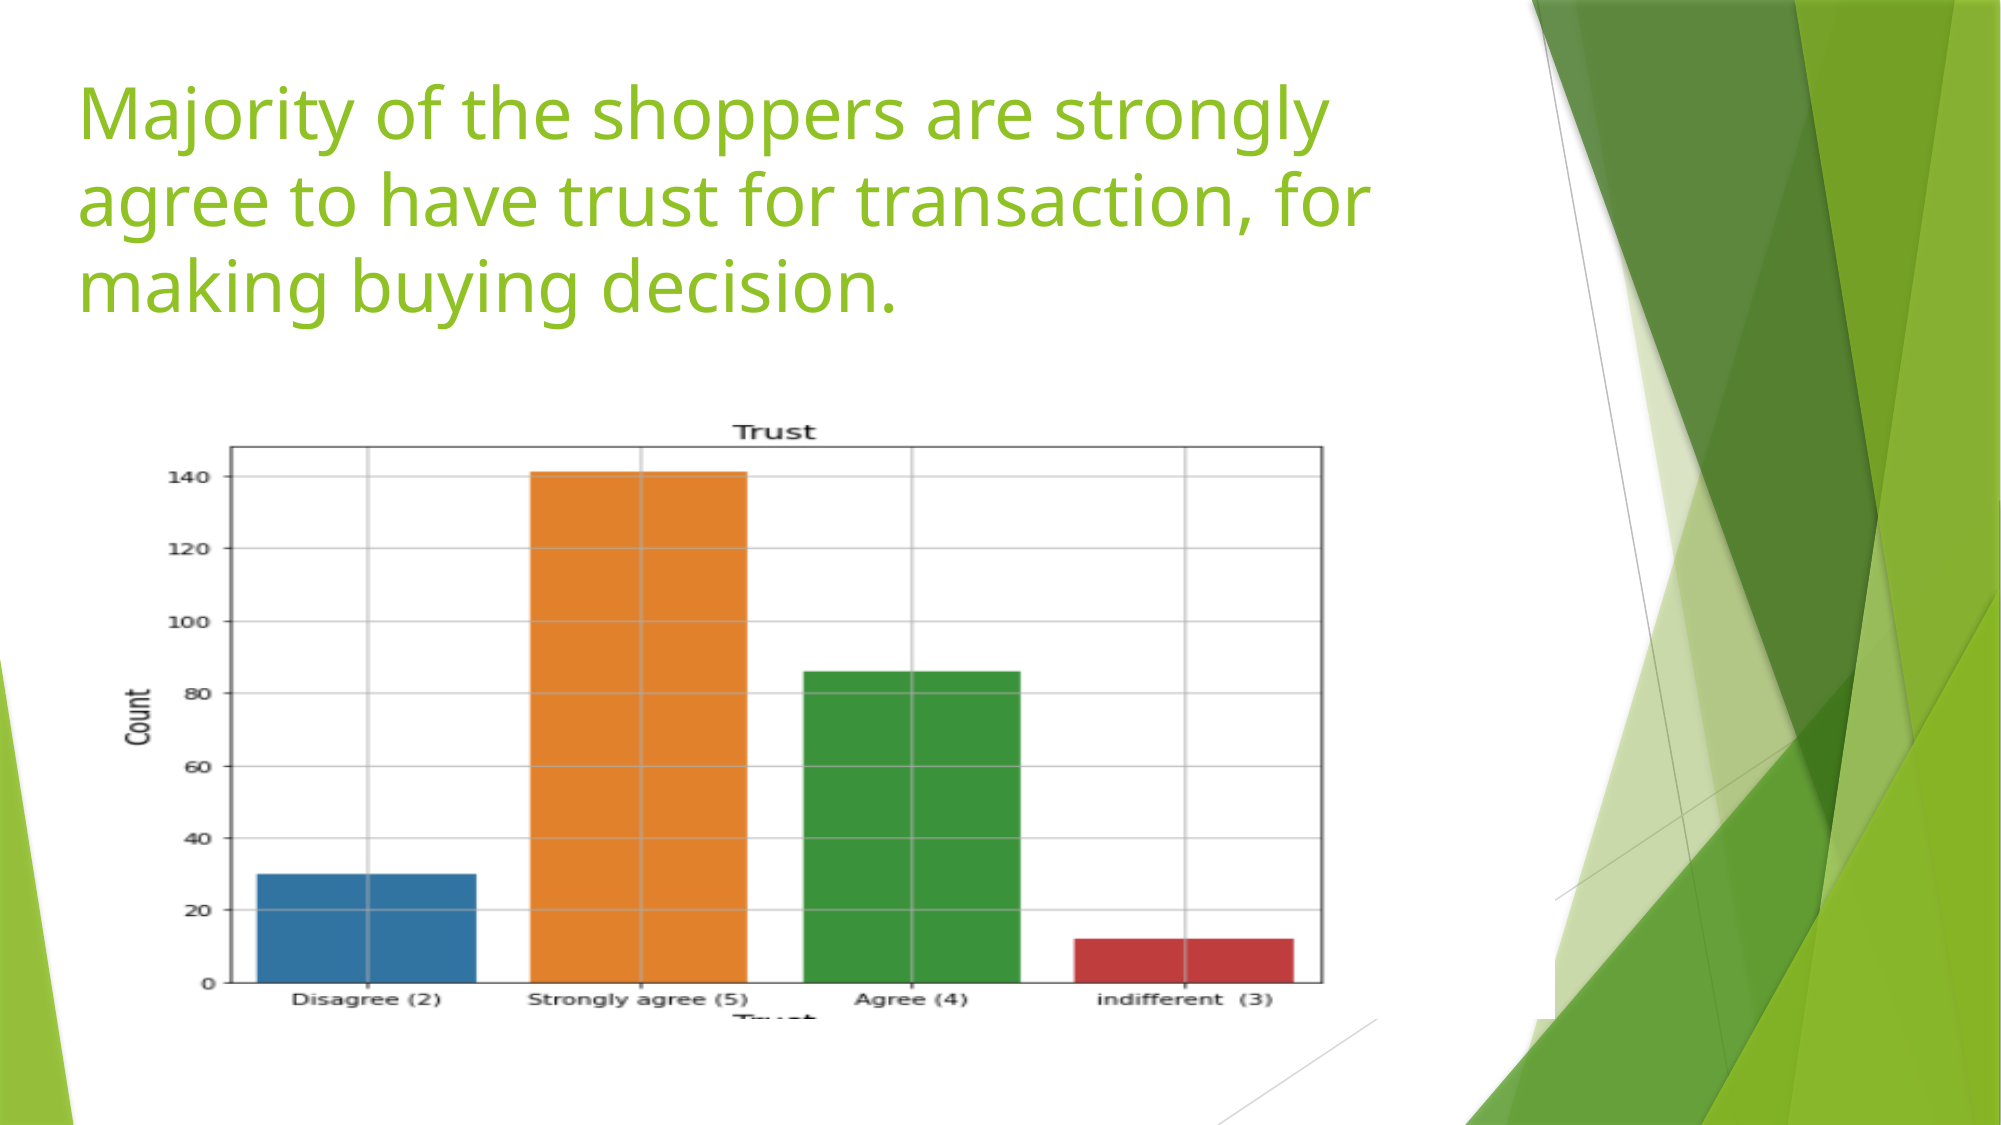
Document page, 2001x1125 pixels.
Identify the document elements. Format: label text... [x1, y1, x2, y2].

title Majority of the shoppers are strongly agree to have trust for transaction, for making buying decision. [62, 60, 1524, 336]
picture [91, 409, 1555, 1020]
